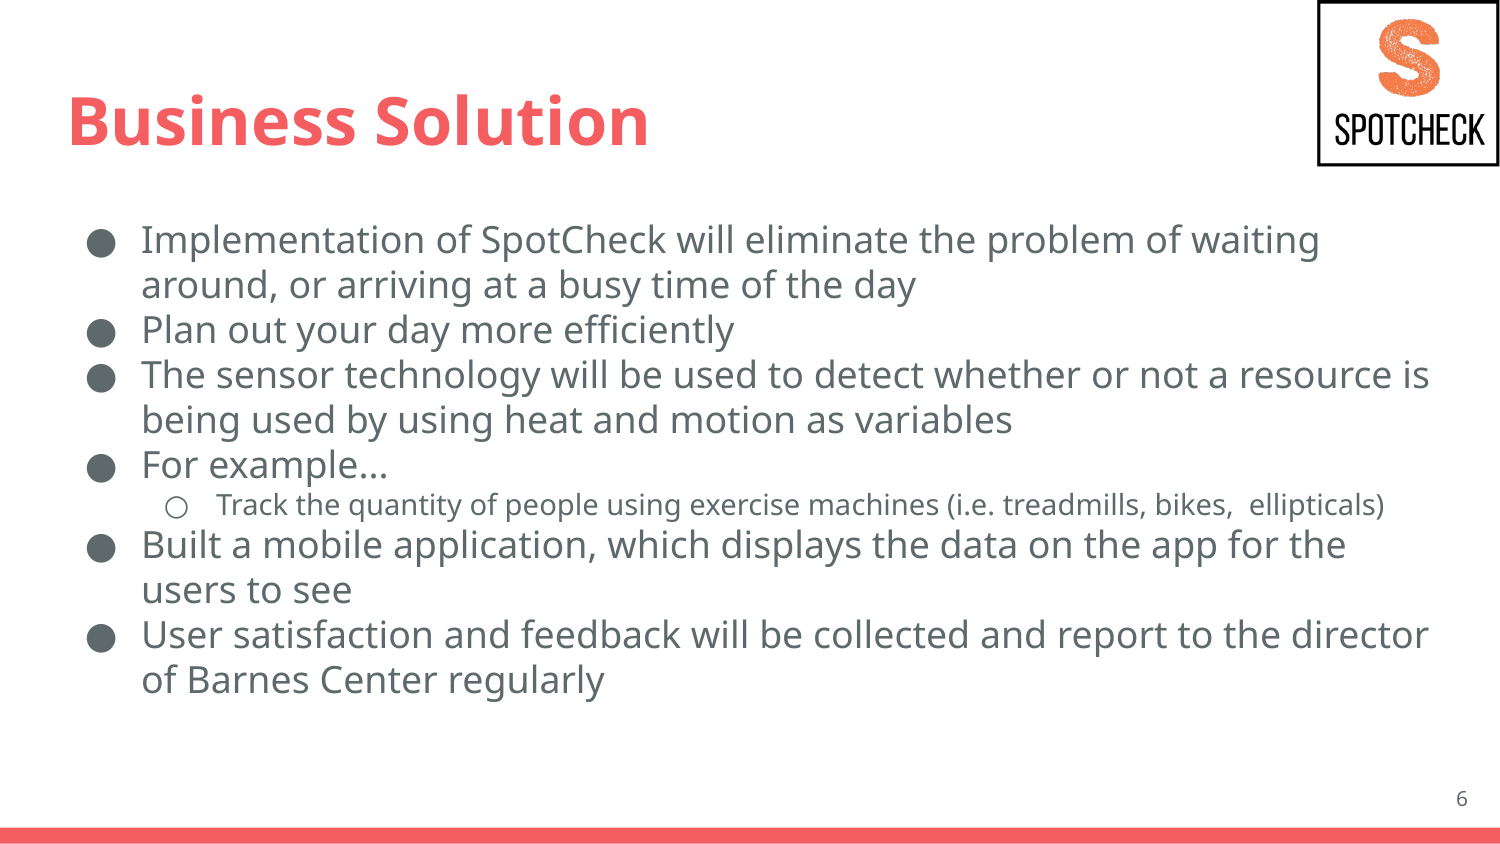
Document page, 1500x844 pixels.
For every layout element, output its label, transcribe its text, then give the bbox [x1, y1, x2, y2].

list Implementation of SpotCheck will eliminate the problem of waiting around, or arriving at a busy time of the day Plan out your day more efficiently The sensor technology will be used to detect whether or not a resource is being used by using heat and motion as variables For example... Track the quantity of people using exercise machines (i.e. treadmills, bikes, ellipticals) Built a mobile application, which displays the data on the app for the users to see User satisfaction and feedback will be collected and report to the director of Barnes Center regularly [51, 201, 1449, 701]
slide_number ‹#› [1392, 767, 1483, 833]
title Business Solution [51, 64, 1310, 167]
picture [1316, 0, 1500, 168]
